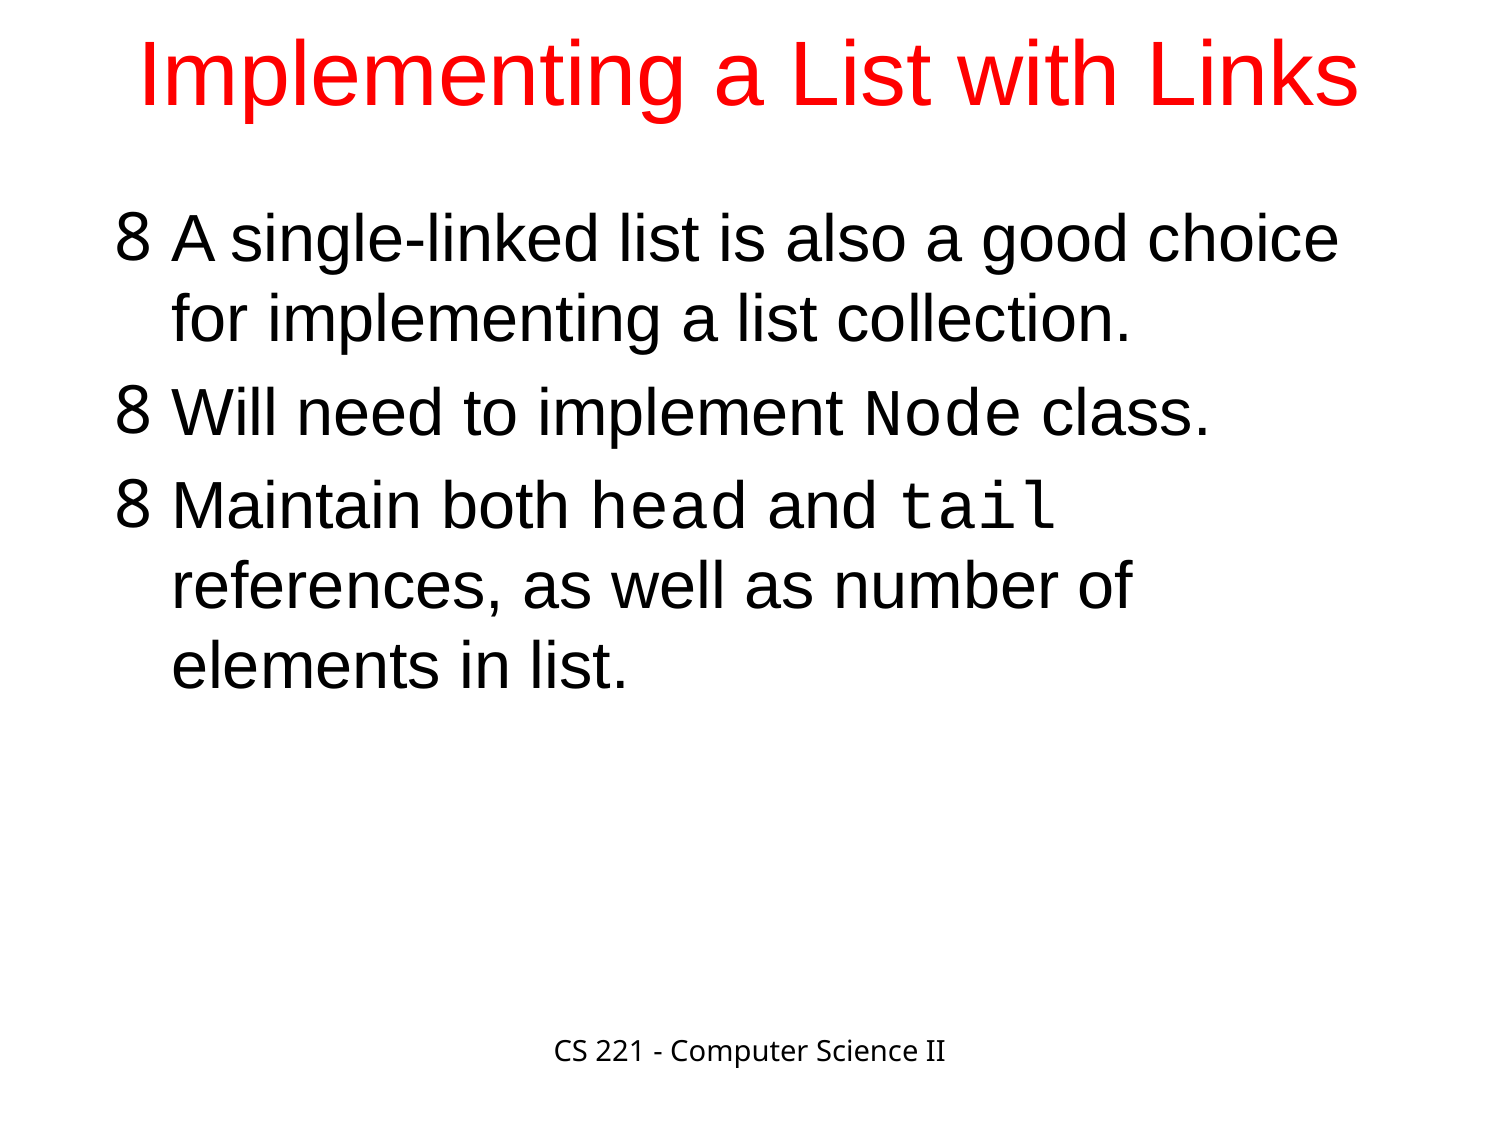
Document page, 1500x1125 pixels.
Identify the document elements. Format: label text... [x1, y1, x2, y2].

title Implementing a List with Links [112, 0, 1388, 163]
footer CS 221 - Computer Science II [462, 1024, 1038, 1101]
list A single-linked list is also a good choice for implementing a list collection. Will need to implement Node class. Maintain both head and tail references, as well as number of elements in list. [99, 187, 1400, 725]
